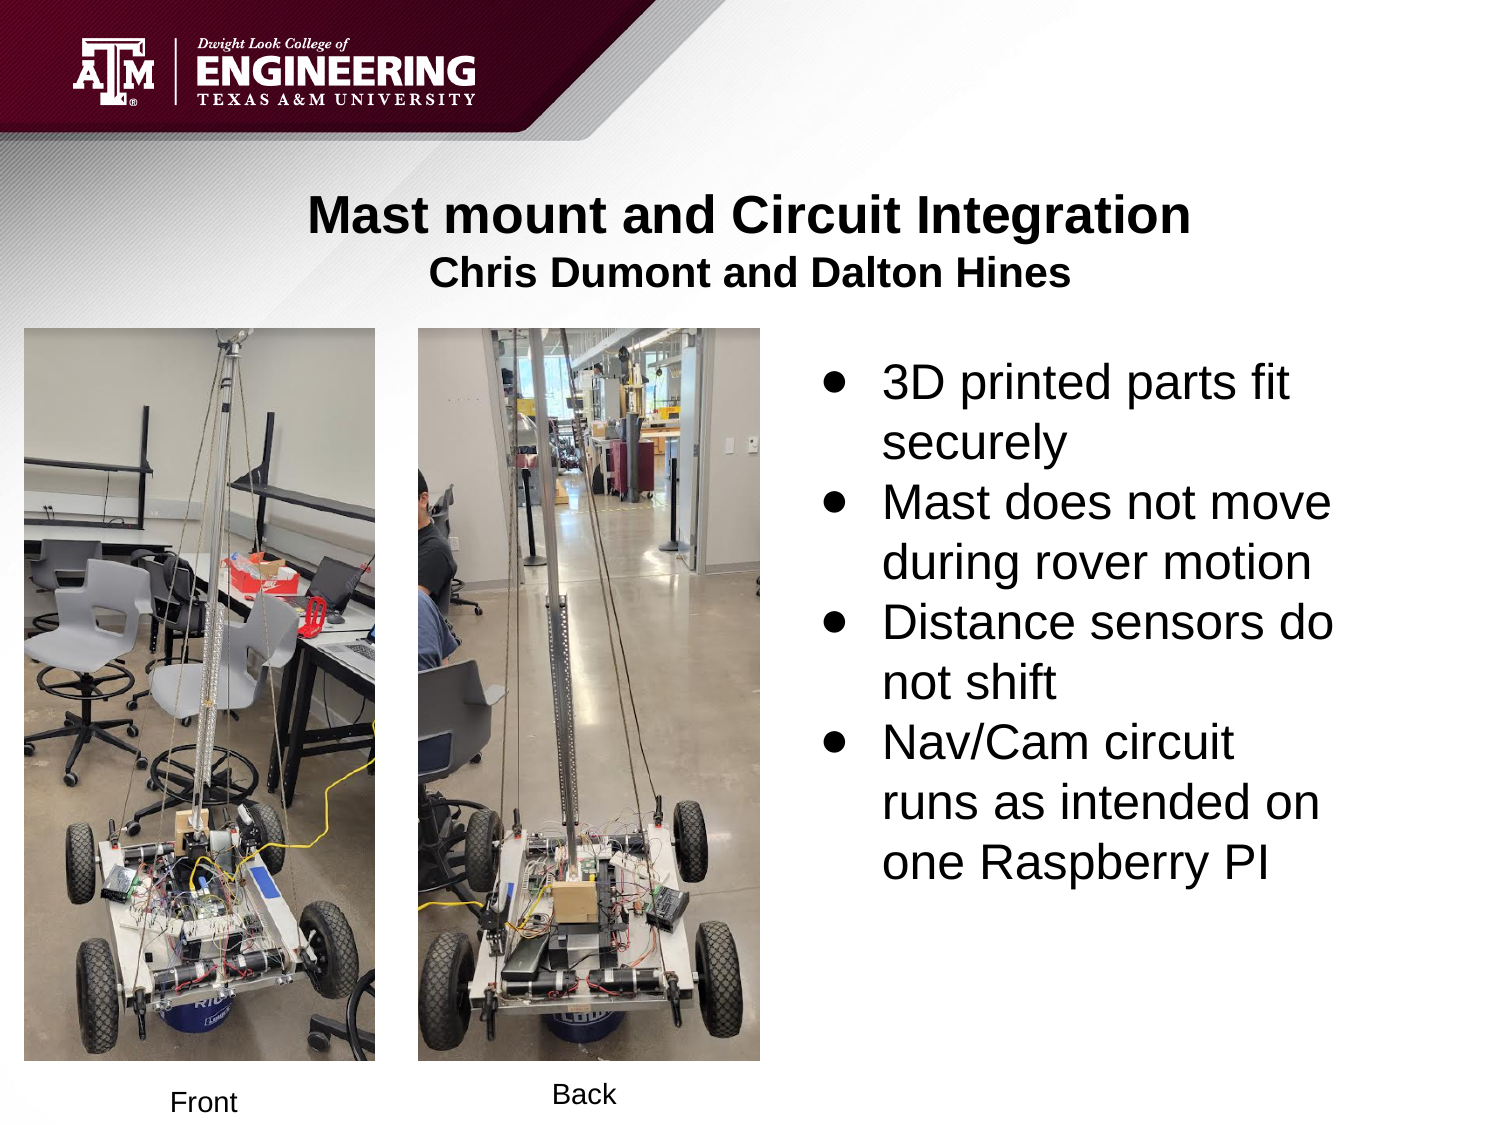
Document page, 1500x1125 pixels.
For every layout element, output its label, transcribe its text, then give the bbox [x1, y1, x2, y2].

title Mast mount and Circuit Integration Chris Dumont and Dalton Hines [75, 172, 1425, 304]
text_box Back [409, 1060, 760, 1125]
text_box 3D printed parts fit securely Mast does not move during rover motion Distance sensors do not shift Nav/Cam circuit runs as intended on one Raspberry PI [791, 334, 1357, 905]
text_box Front [29, 1068, 379, 1125]
picture [0, 0, 1500, 1125]
